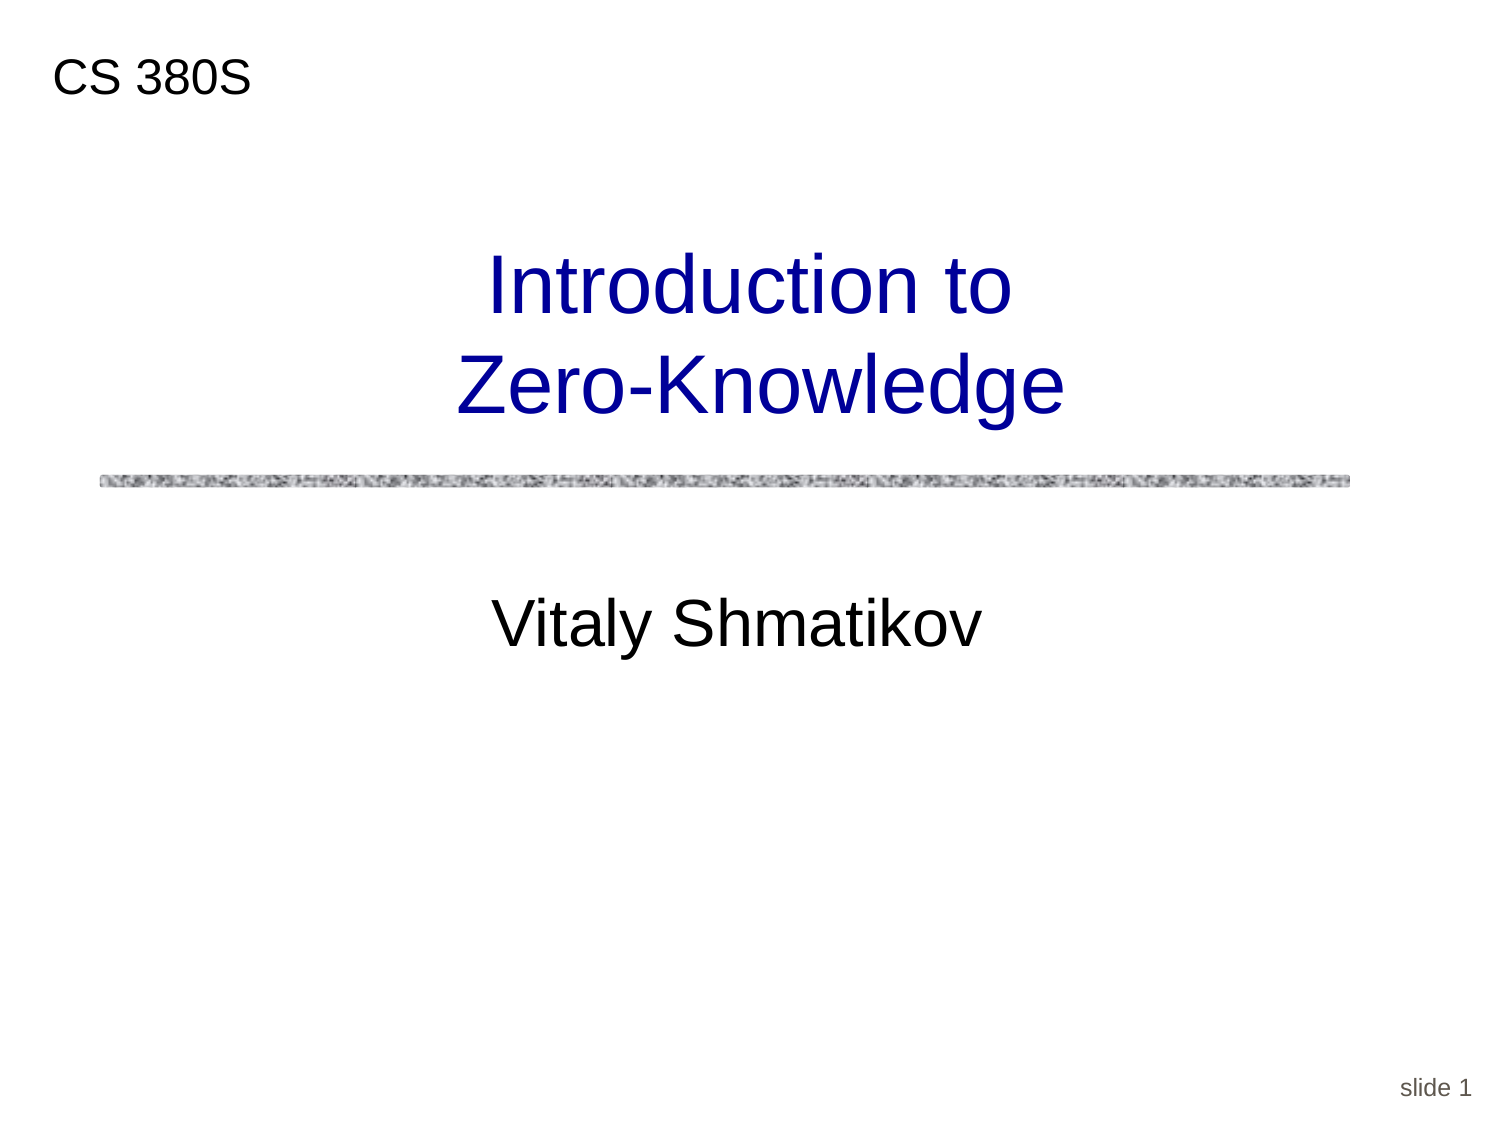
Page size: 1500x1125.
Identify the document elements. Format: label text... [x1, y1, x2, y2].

slide_number slide 1 [1187, 1024, 1488, 1110]
text_box CS 380S [37, 37, 300, 113]
picture [99, 474, 1351, 488]
subtitle Vitaly Shmatikov [449, 571, 1026, 698]
title Introduction to Zero-Knowledge [99, 174, 1401, 438]
